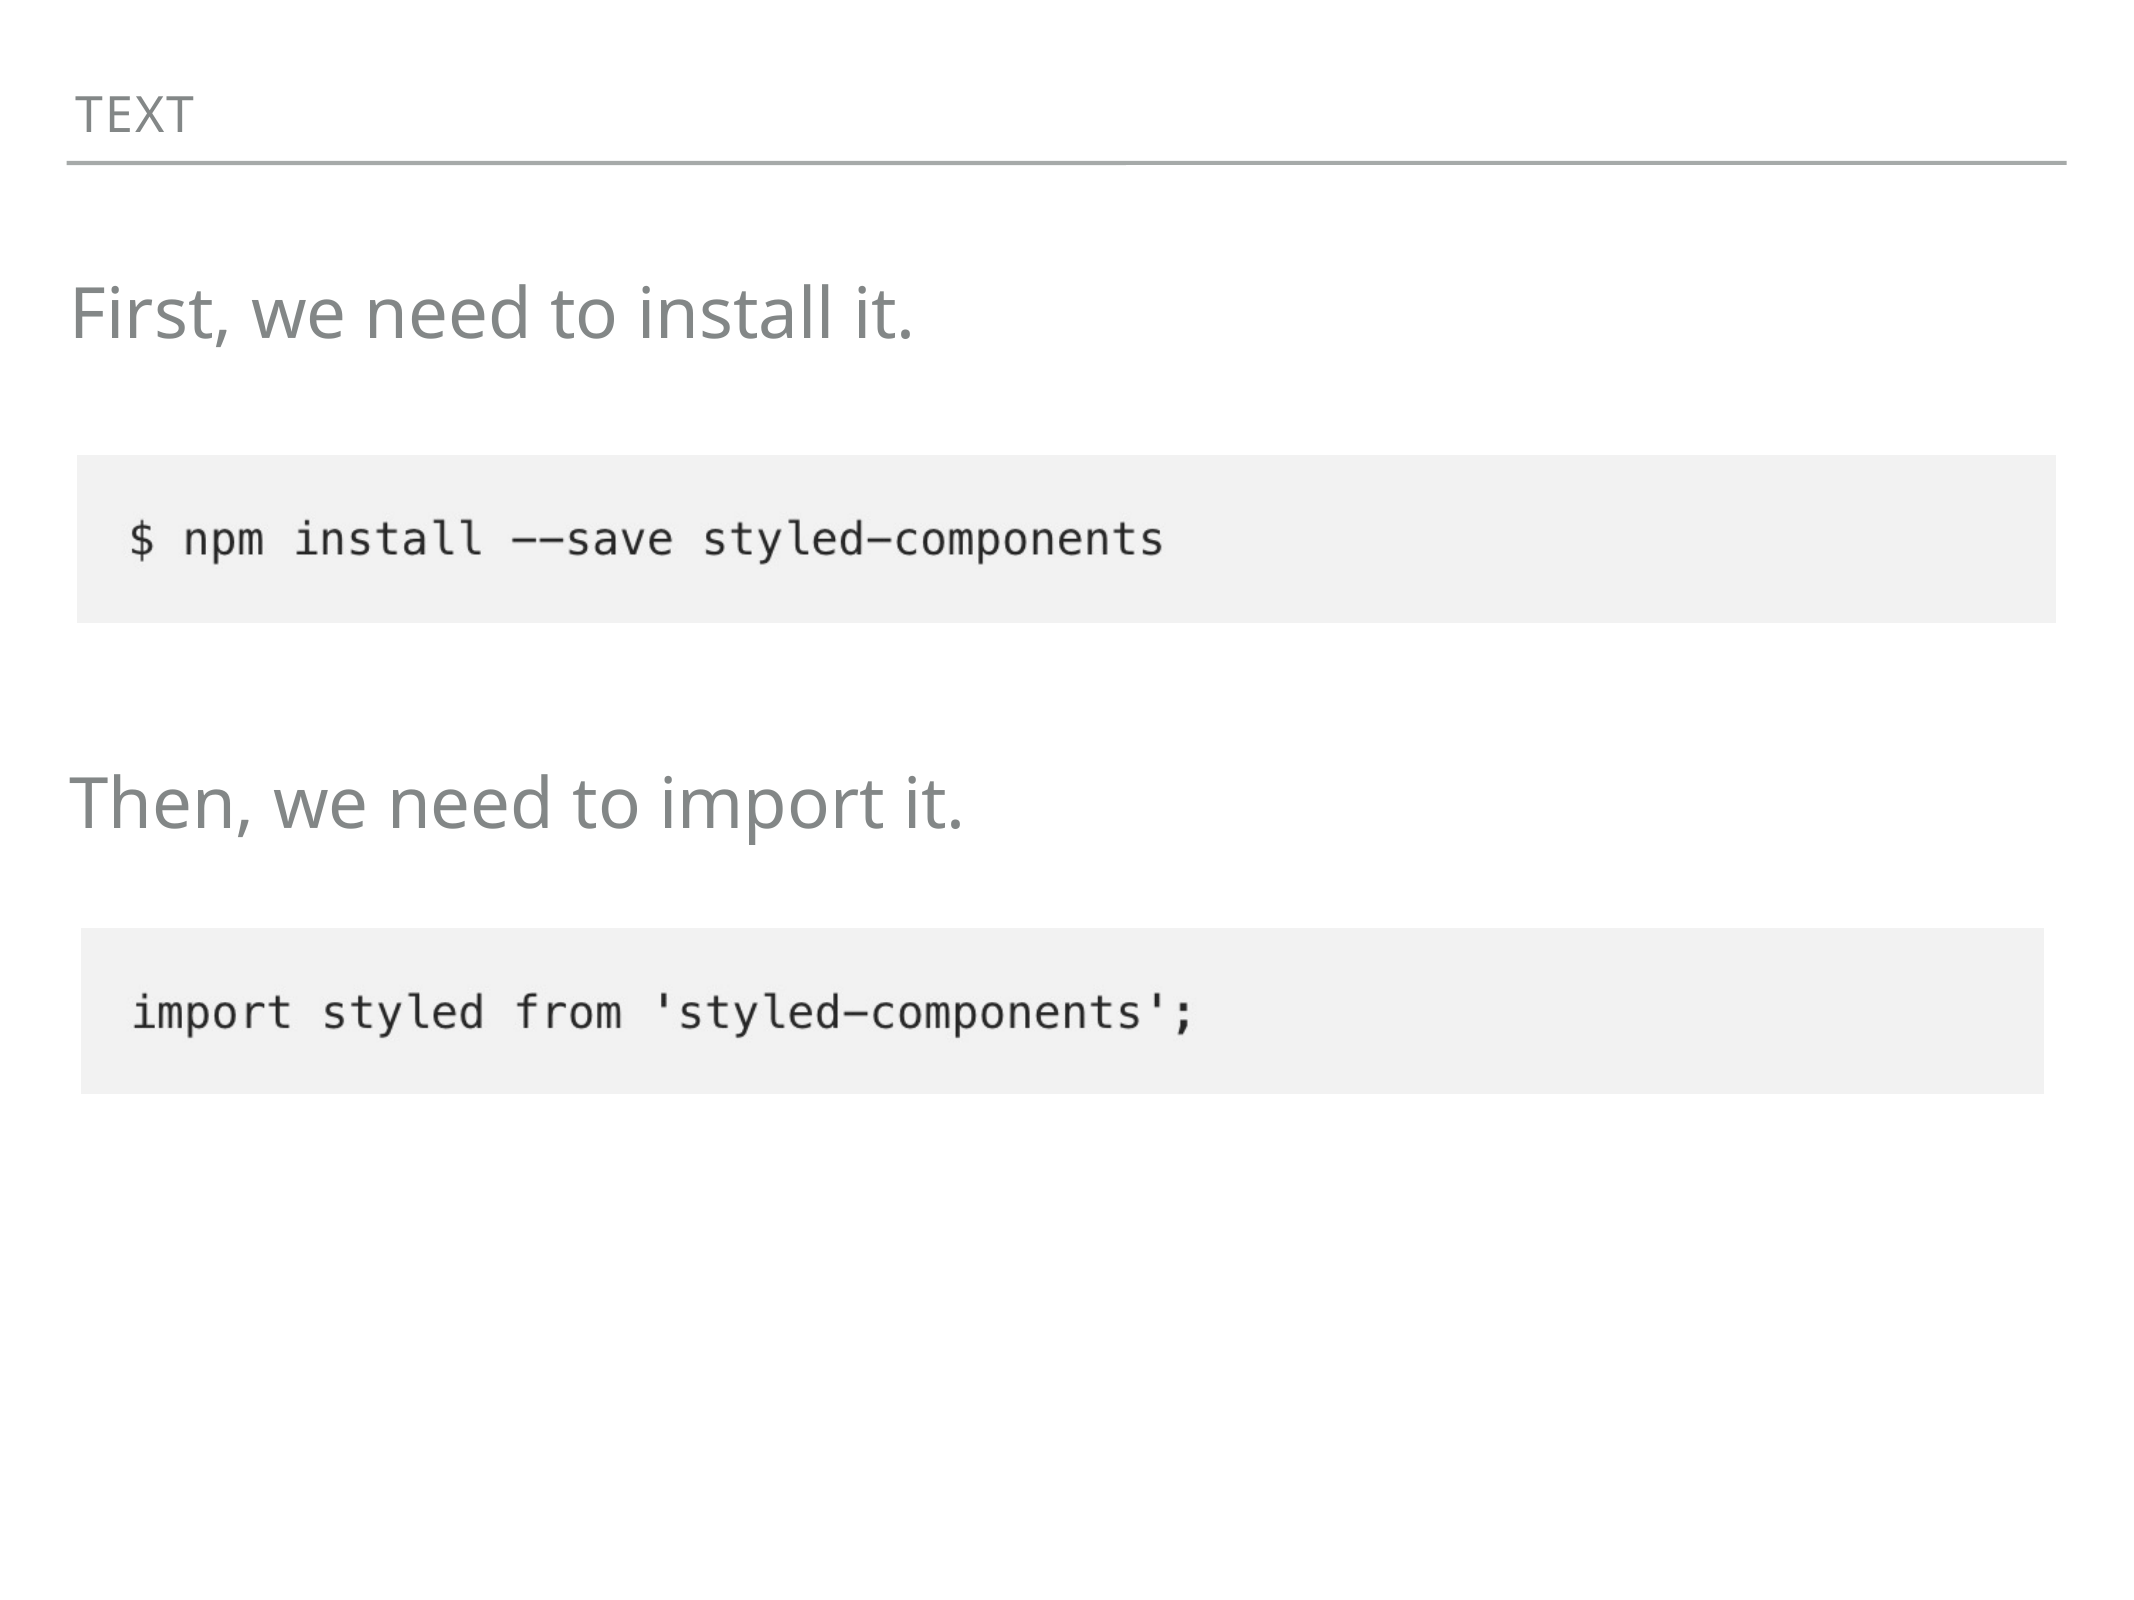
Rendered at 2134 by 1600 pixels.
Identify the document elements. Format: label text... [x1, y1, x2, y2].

text_box Then, we need to import it. [61, 749, 994, 851]
picture [80, 928, 2044, 1094]
text_box First, we need to install it. [61, 259, 925, 362]
picture [77, 455, 2056, 624]
list Text [66, 74, 1901, 151]
